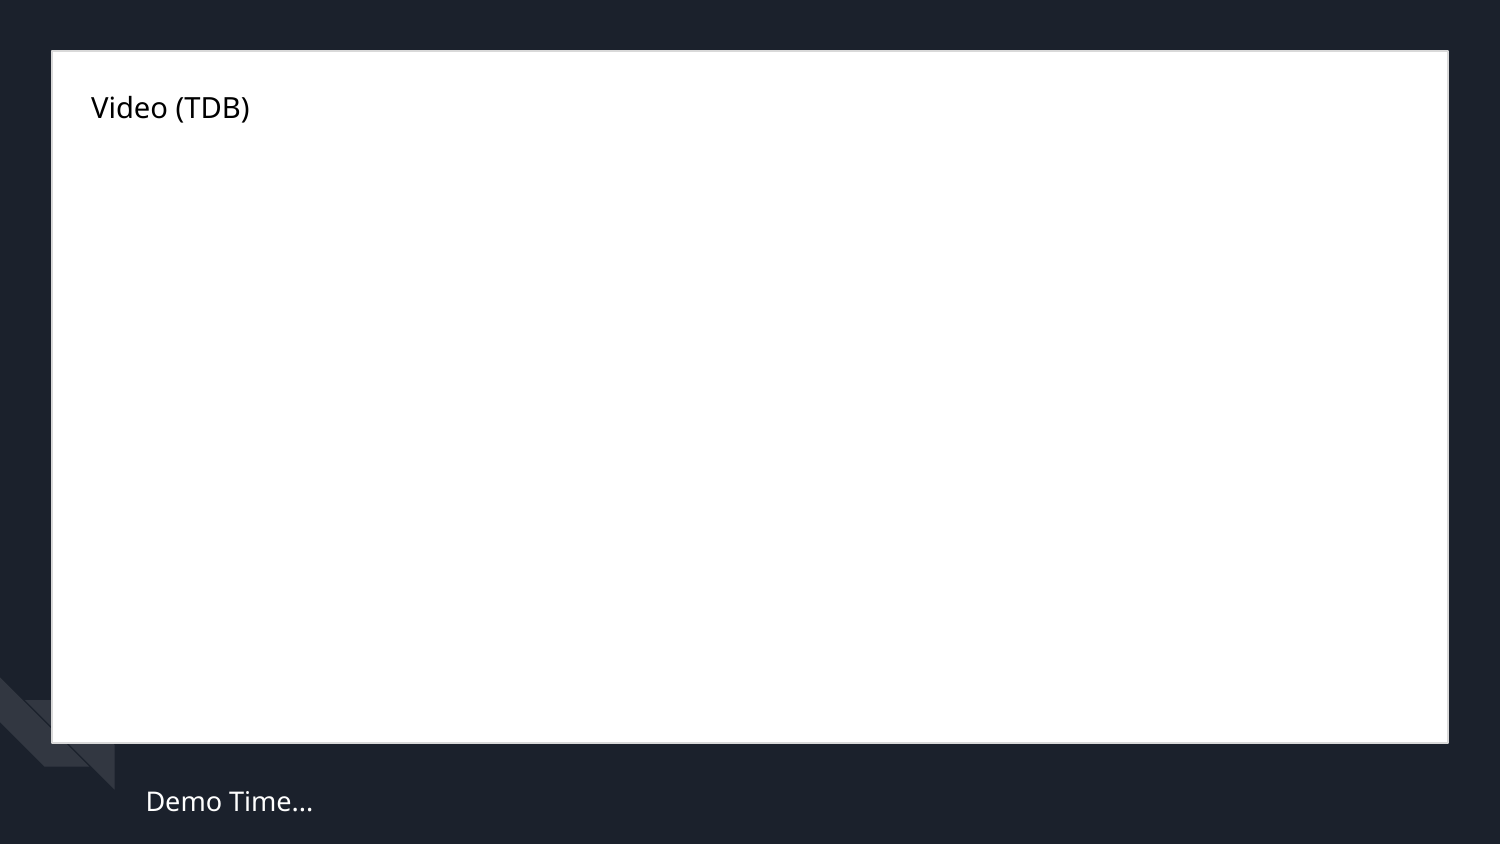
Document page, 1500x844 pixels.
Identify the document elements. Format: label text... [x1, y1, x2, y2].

list Demo Time... [130, 757, 1269, 844]
text_box [52, 51, 1448, 744]
text_box Video (TDB) [76, 74, 778, 140]
